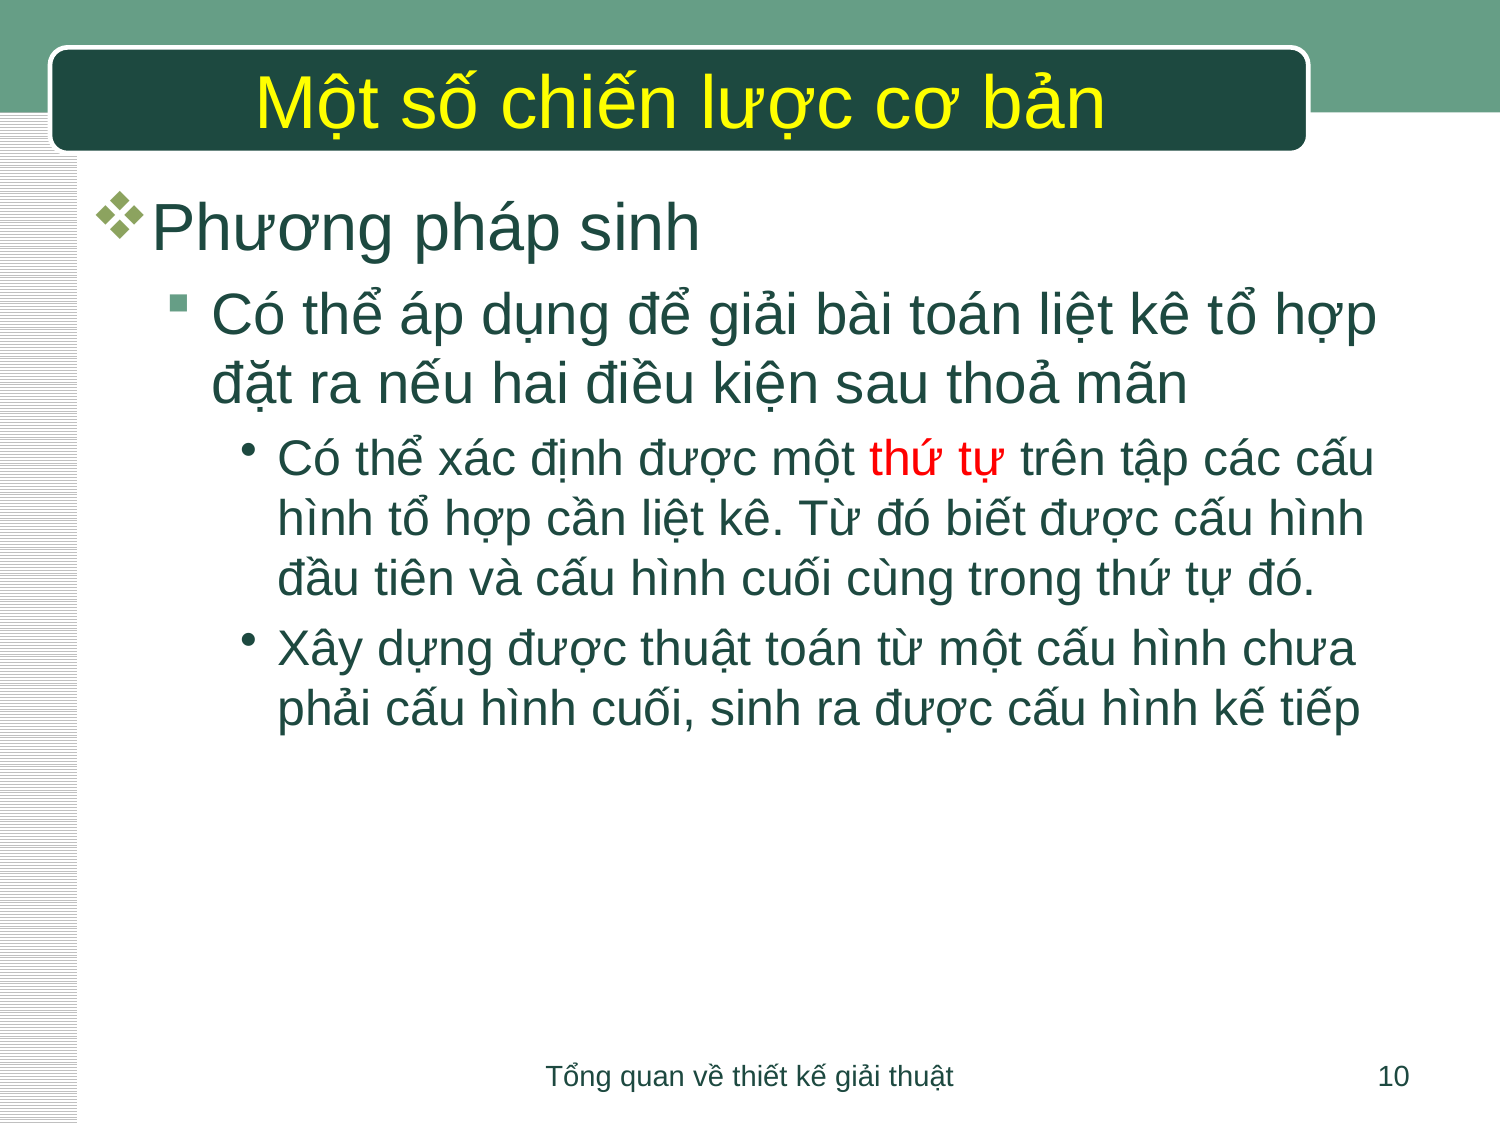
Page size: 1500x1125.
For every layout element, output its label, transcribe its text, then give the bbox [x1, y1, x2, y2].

footer Tổng quan về thiết kế giải thuật [512, 1050, 988, 1103]
slide_number 10 [1074, 1050, 1425, 1103]
list Phương pháp sinh Có thể áp dụng để giải bài toán liệt kê tổ hợp đặt ra nếu hai điều kiện sau thoả mãn Có thể xác định được một thứ tự trên tập các cấu hình tổ hợp cần liệt kê. Từ đó biết được cấu hình đầu tiên và cấu hình cuối cùng trong thứ tự đó. Xây dựng được thuật toán từ một cấu hình chưa phải cấu hình cuối, sinh ra được cấu hình kế tiếp [75, 176, 1425, 1038]
title Một số chiến lược cơ bản [75, 52, 1288, 145]
